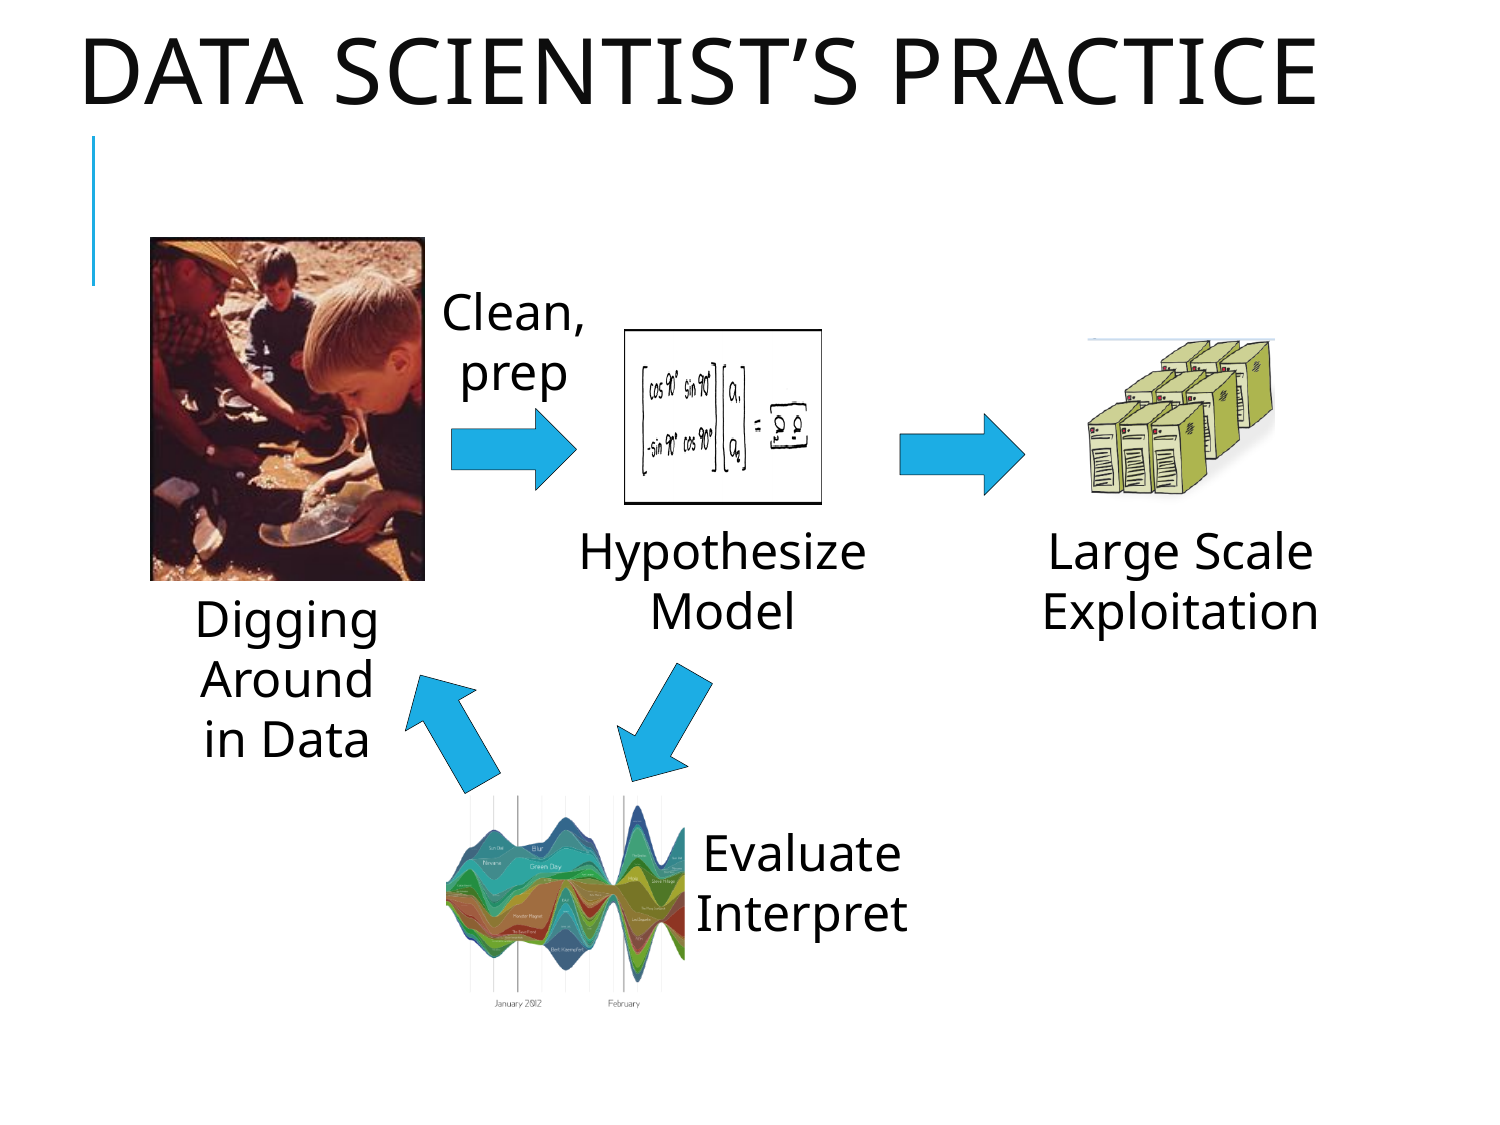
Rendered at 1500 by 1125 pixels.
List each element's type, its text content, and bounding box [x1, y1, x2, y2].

picture [446, 788, 685, 1013]
text_box [450, 408, 578, 492]
text_box [403, 673, 502, 783]
picture [1087, 338, 1276, 507]
text_box Hypothesize Model [529, 512, 917, 648]
picture [624, 329, 822, 505]
title Data Scientist’s Practice [62, 0, 1413, 160]
text_box Evaluate Interpret [691, 814, 942, 949]
text_box Clean, prep [431, 272, 708, 408]
text_box [898, 412, 1026, 497]
picture [149, 237, 426, 581]
text_box Large Scale Exploitation [987, 512, 1375, 648]
text_box [615, 661, 714, 783]
text_box Digging Around in Data [93, 580, 482, 776]
